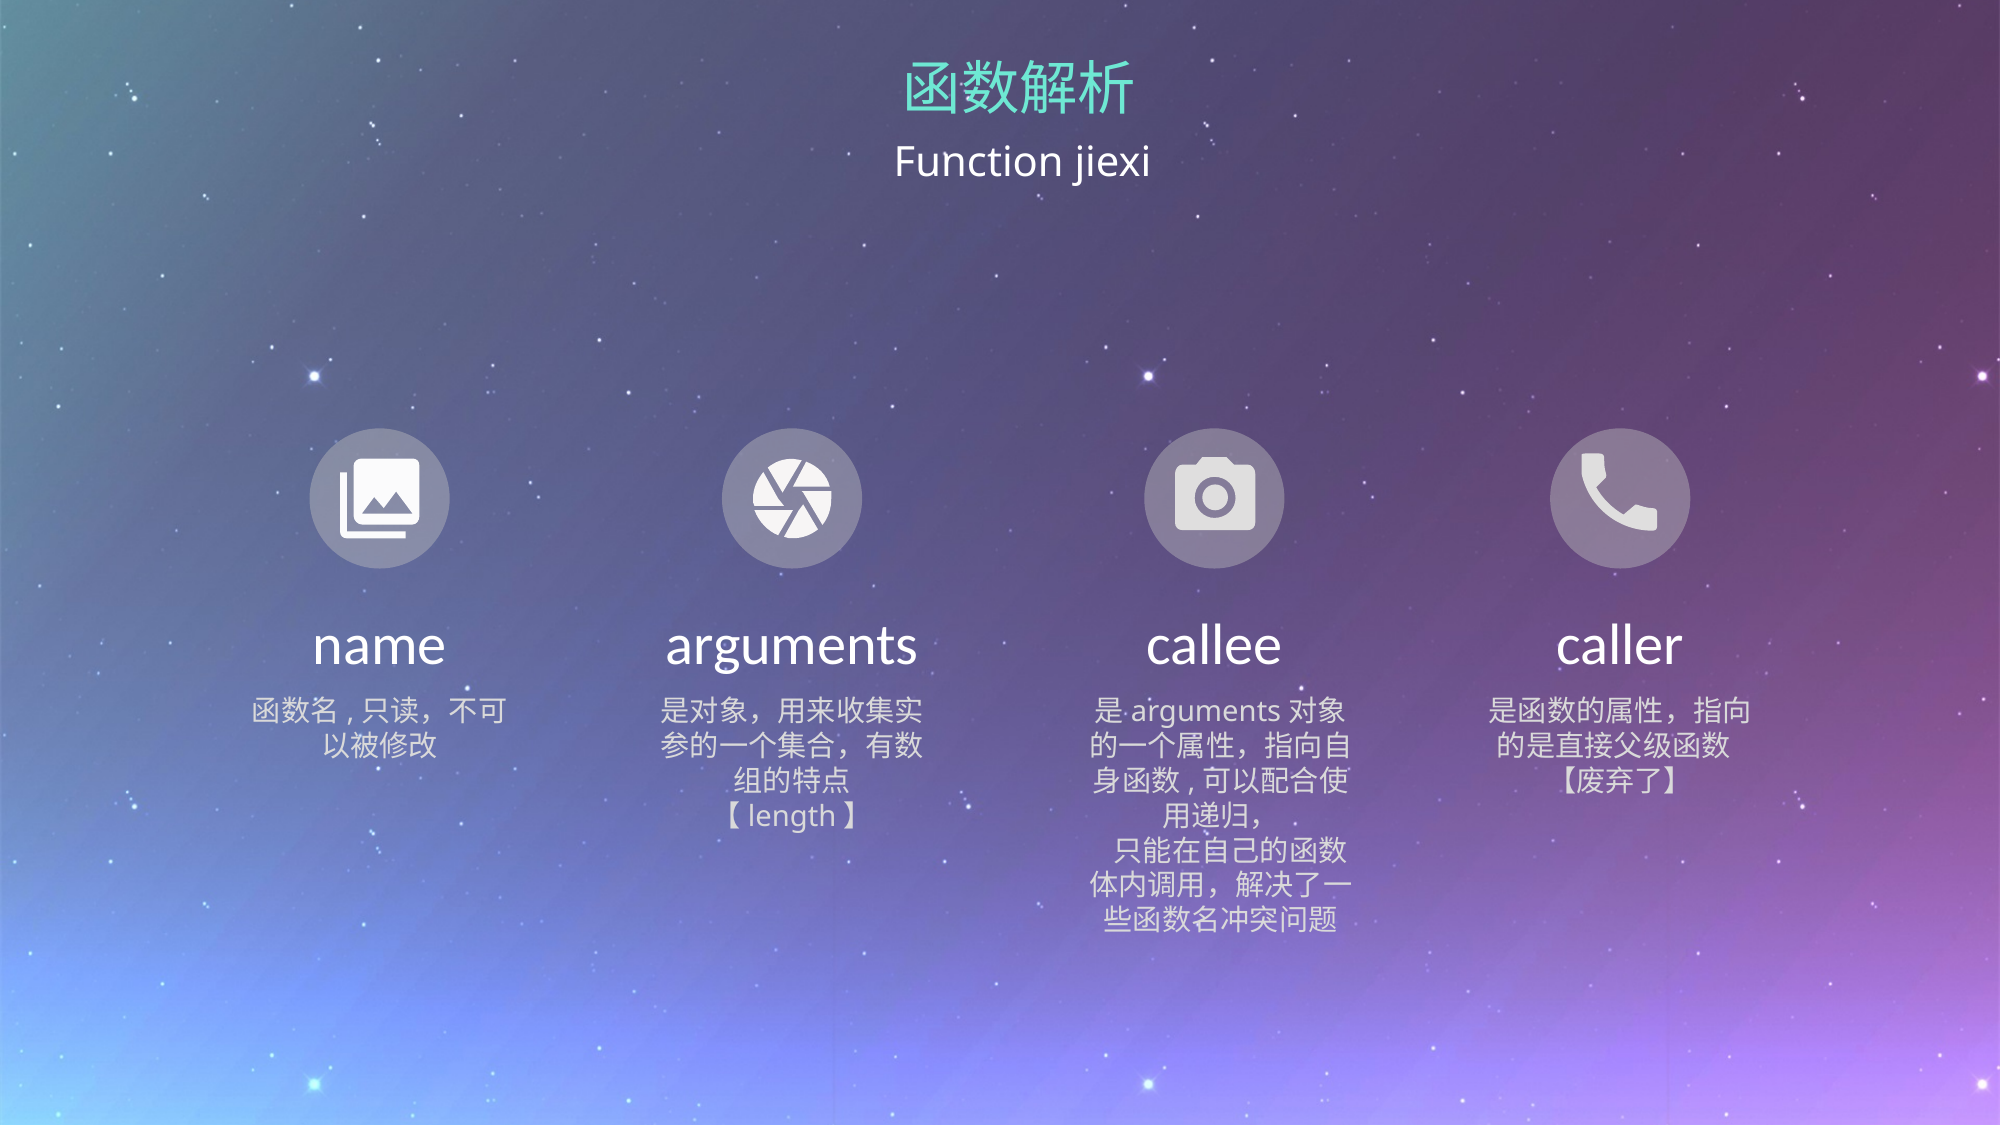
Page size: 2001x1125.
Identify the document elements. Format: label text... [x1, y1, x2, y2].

text_box 是函数的属性，指向的是直接父级函数 【废弃了】 [1471, 685, 1769, 840]
text_box 是对象，用来收集实参的一个集合，有数组的特点【length】 [643, 685, 941, 875]
text_box 函数解析 [543, 43, 1495, 129]
picture [0, 0, 2000, 1125]
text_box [135, 428, 1865, 685]
text_box Function jiexi [547, 127, 1498, 193]
text_box 函数名,只读，不可以被修改 [231, 685, 529, 770]
text_box 是arguments对象的一个属性，指向自身函数,可以配合使用递归， 只能在自己的函数体内调用，解决了一些函数名冲突问题 [1072, 685, 1370, 944]
